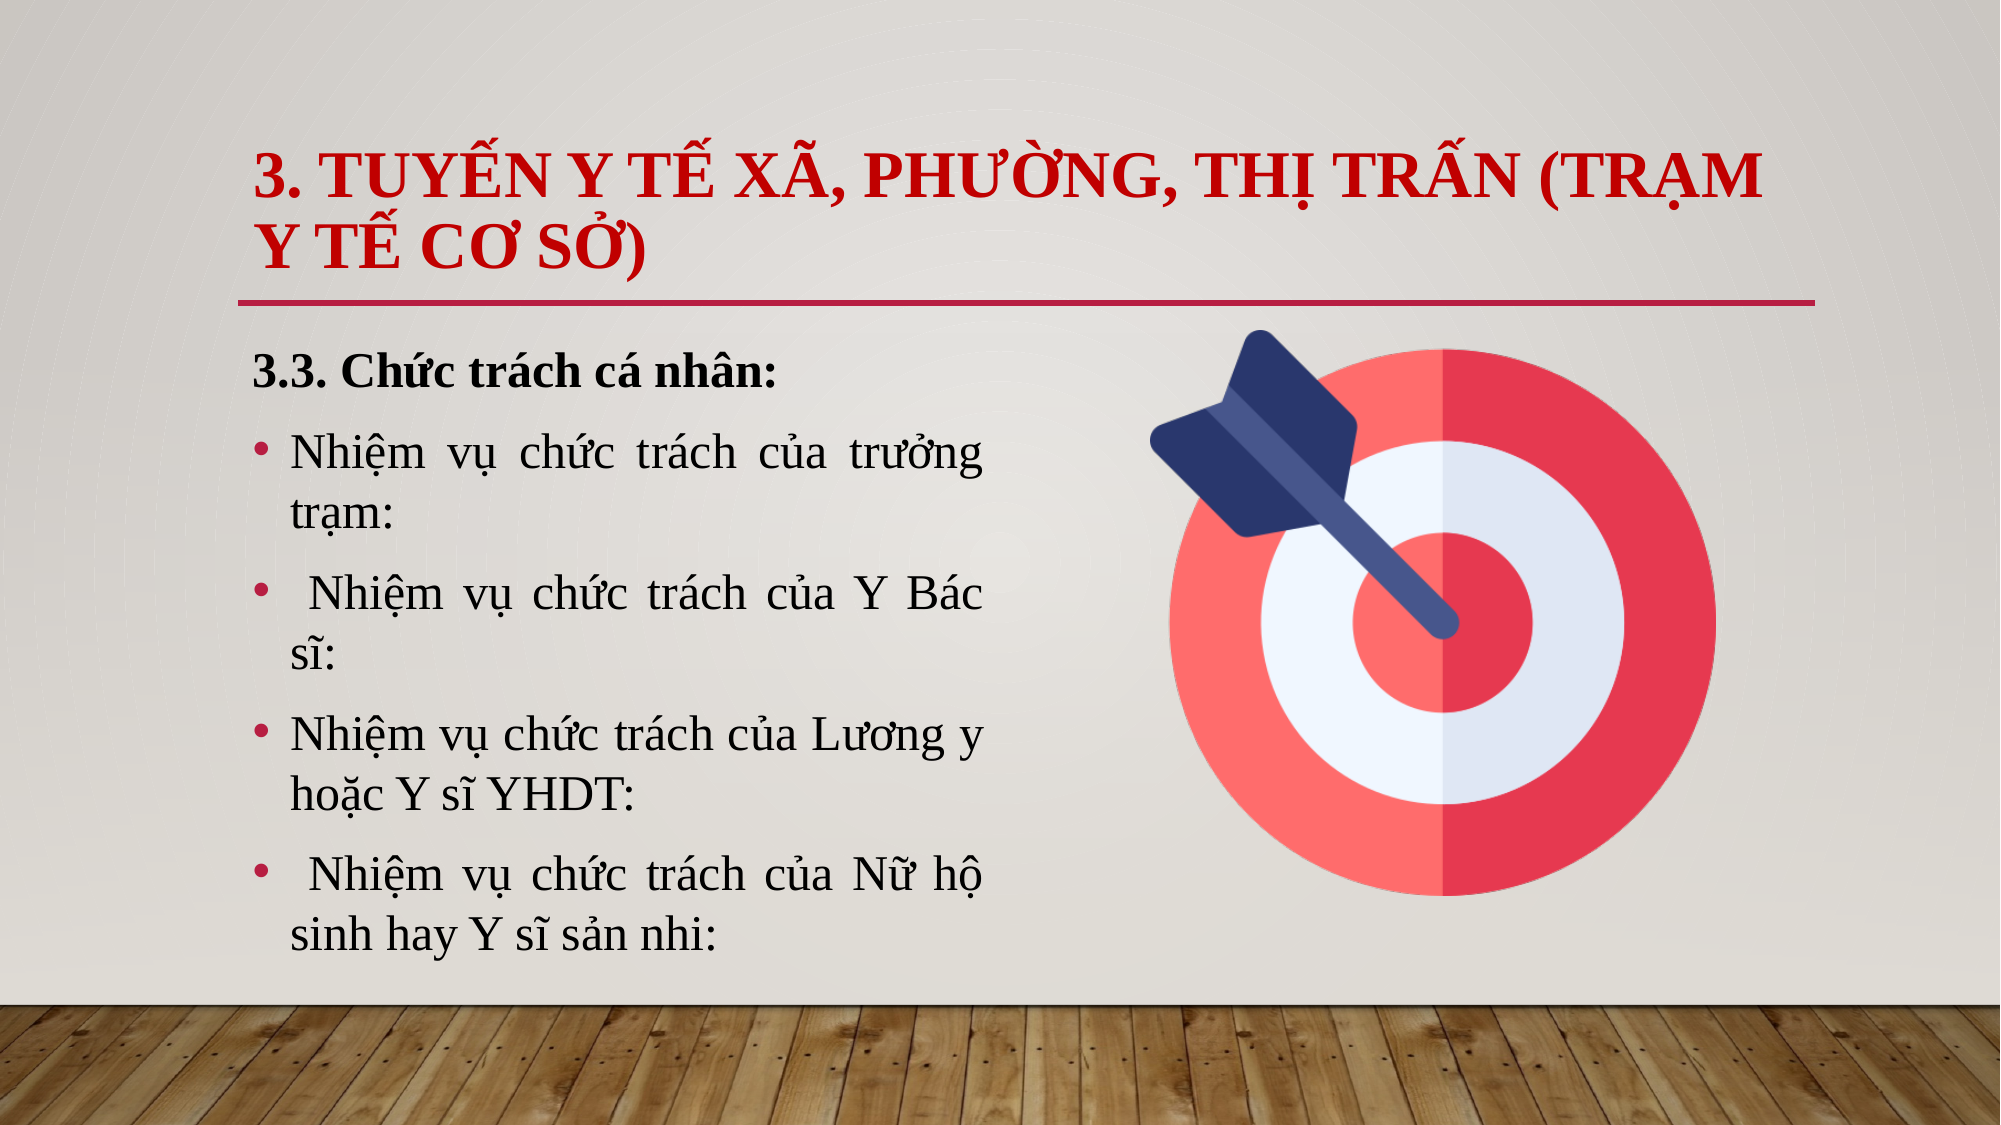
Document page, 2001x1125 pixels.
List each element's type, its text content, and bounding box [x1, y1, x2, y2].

list 3.3. Chức trách cá nhân: Nhiệm vụ chức trách của trưởng trạm: Nhiệm vụ chức trách của Y Bác sĩ: Nhiệm vụ chức trách của Lương y hoặc Y sĩ YHDT: Nhiệm vụ chức trách của Nữ hộ sinh hay Y sĩ sản nhi: [237, 329, 1000, 896]
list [1150, 330, 1716, 896]
picture [0, 1005, 2000, 1125]
title 3. Tuyến y tế xã, phường, thị trấn (Trạm y tế cơ sở) [238, 131, 1814, 305]
